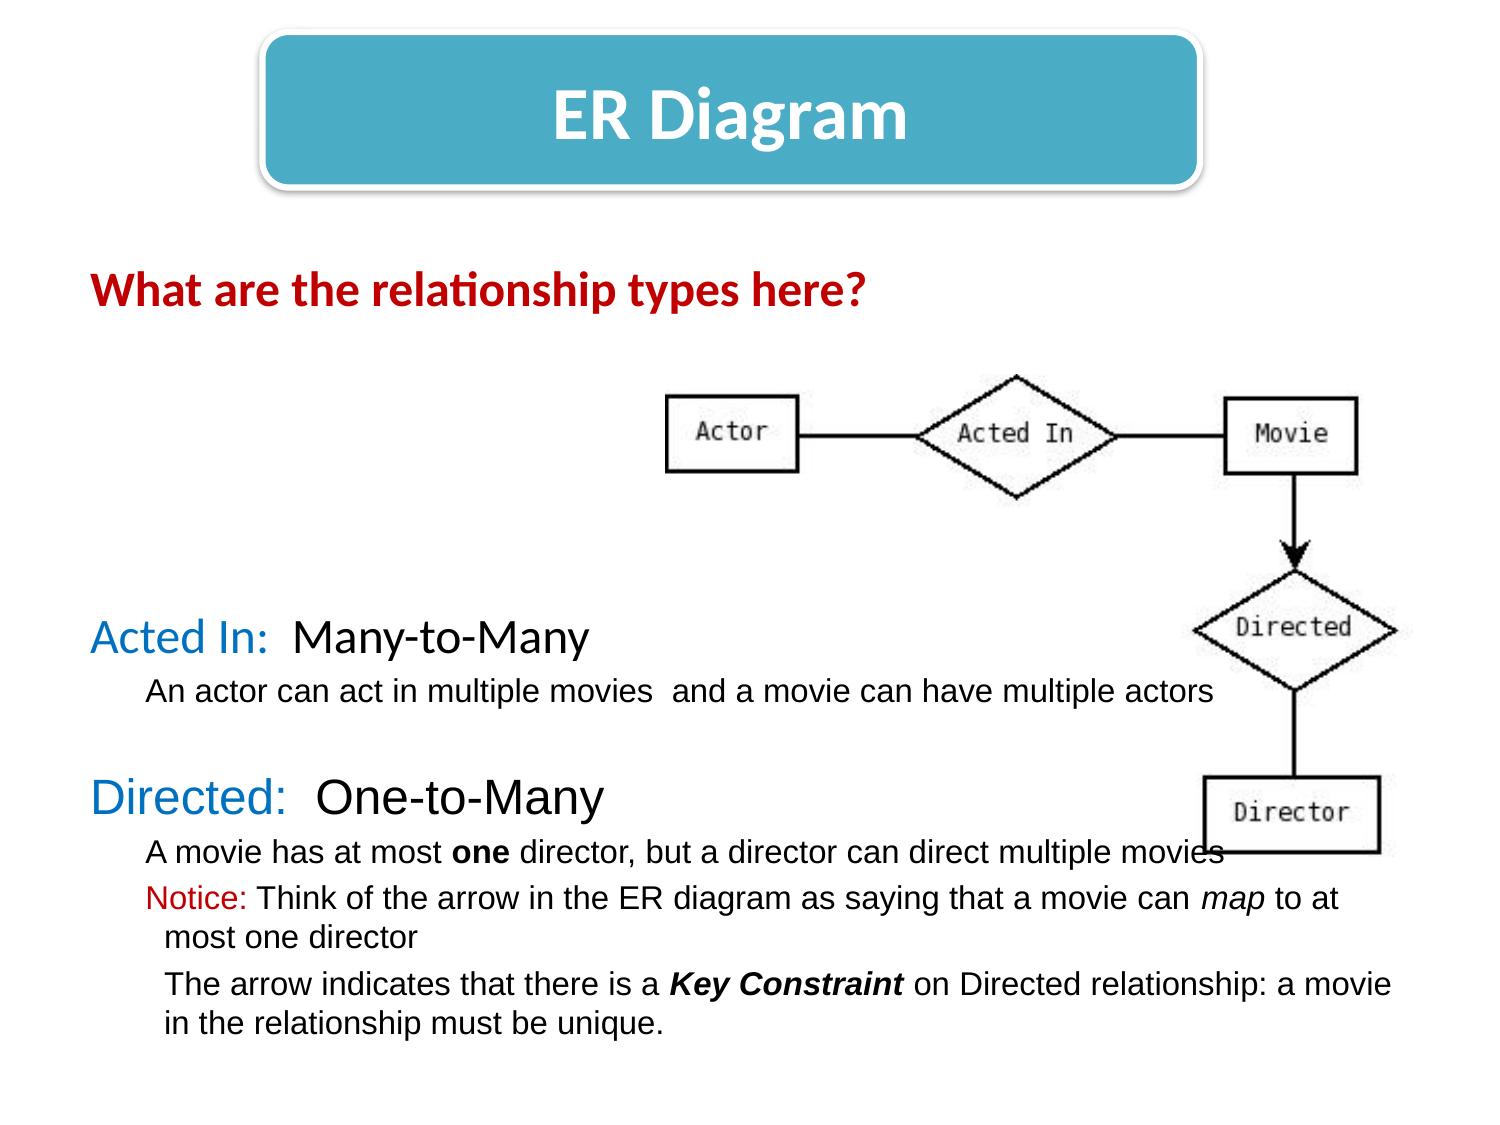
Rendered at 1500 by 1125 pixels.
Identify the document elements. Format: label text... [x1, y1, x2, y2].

text_box ER Diagram [259, 28, 1204, 191]
picture [665, 374, 1413, 857]
text_box What are the relationship types here? Acted In: Many-to-Many An actor can act in multiple movies and a movie can have multiple actors Directed: One-to-Many A movie has at most one director, but a director can direct multiple movies Notice: Think of the arrow in the ER diagram as saying that a movie can map to at most one director The arrow indicates that there is a Key Constraint on Directed relationship: a movie in the relationship must be unique. [74, 249, 1425, 1050]
